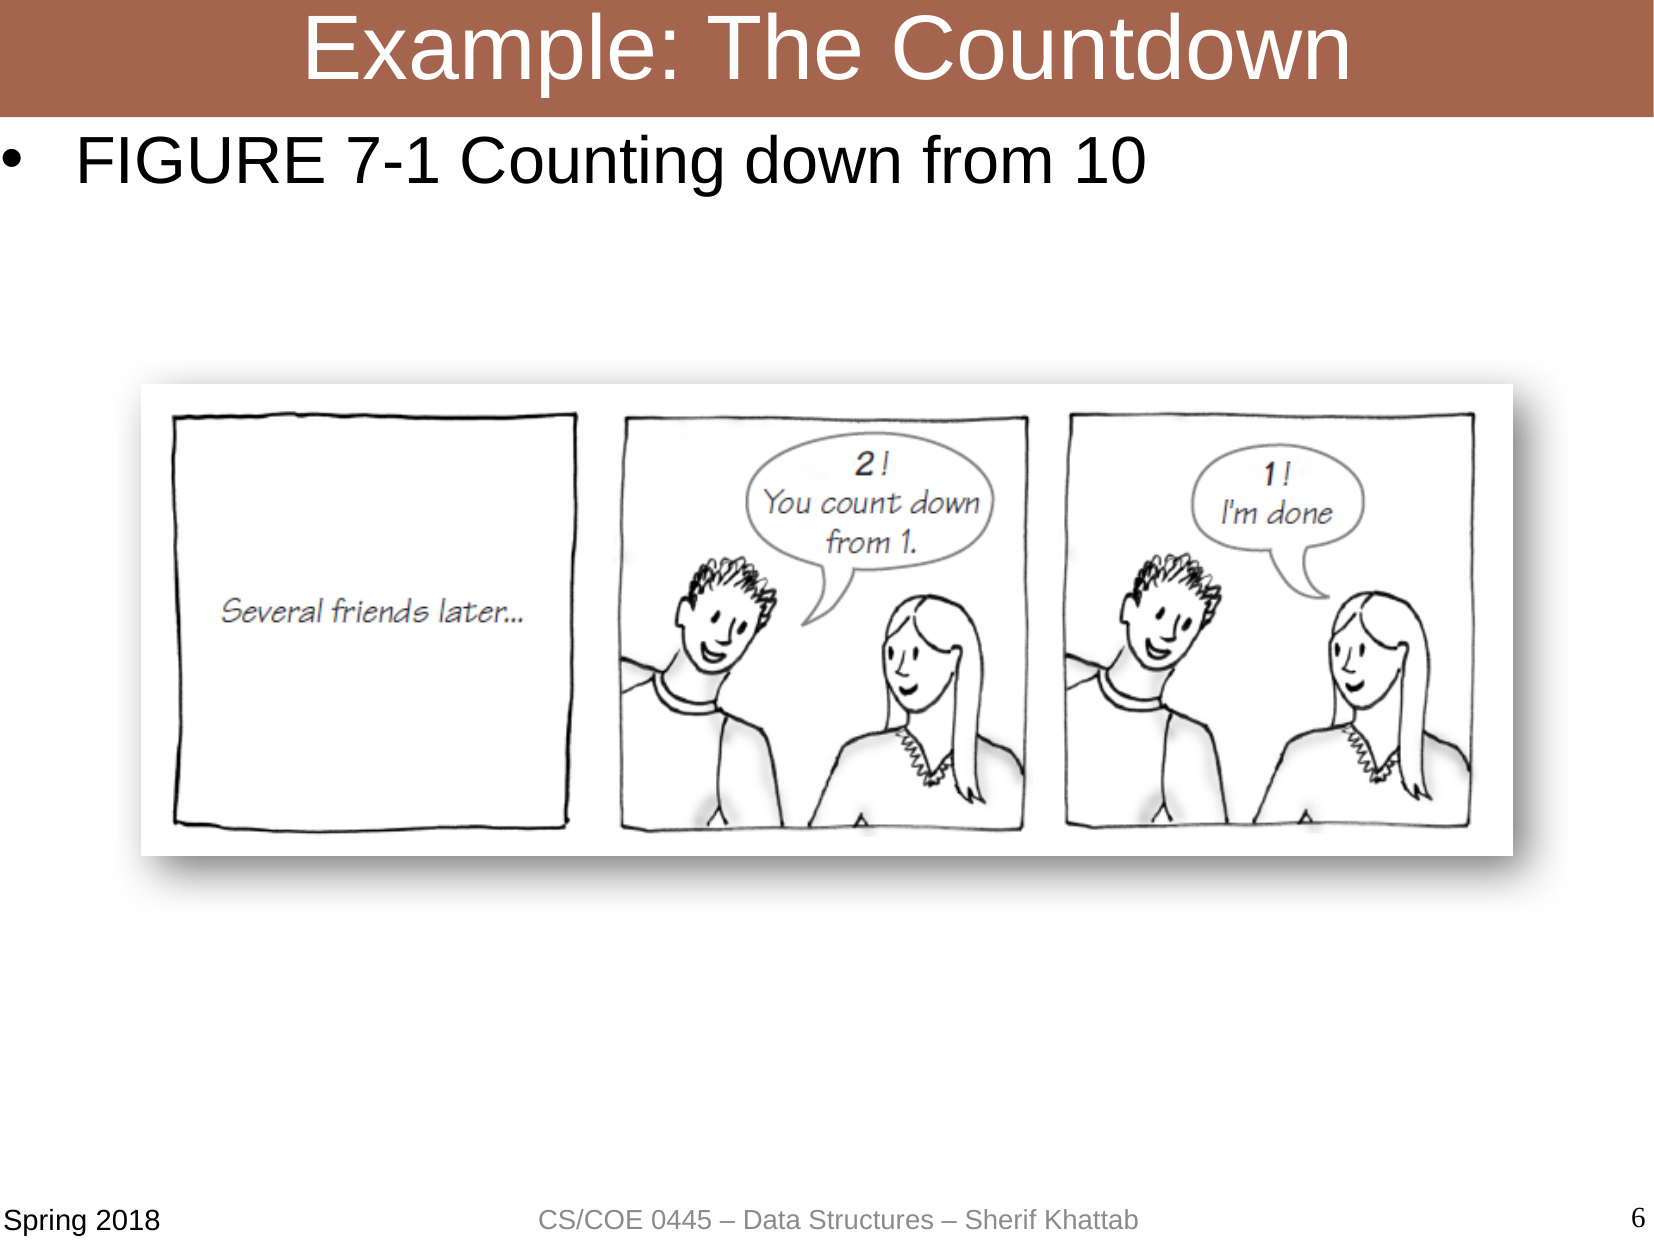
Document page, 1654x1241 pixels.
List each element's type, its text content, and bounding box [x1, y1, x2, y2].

picture [140, 384, 1513, 856]
title Example: The Countdown [0, 0, 1654, 117]
slide_number 6 [1265, 1200, 1647, 1241]
list FIGURE 7-1 Counting down from 10 [0, 117, 1654, 1195]
slide_number Spring 2018 [2, 1206, 384, 1241]
footer CS/COE 0445 – Data Structures – Sherif Khattab [460, 1201, 1217, 1241]
